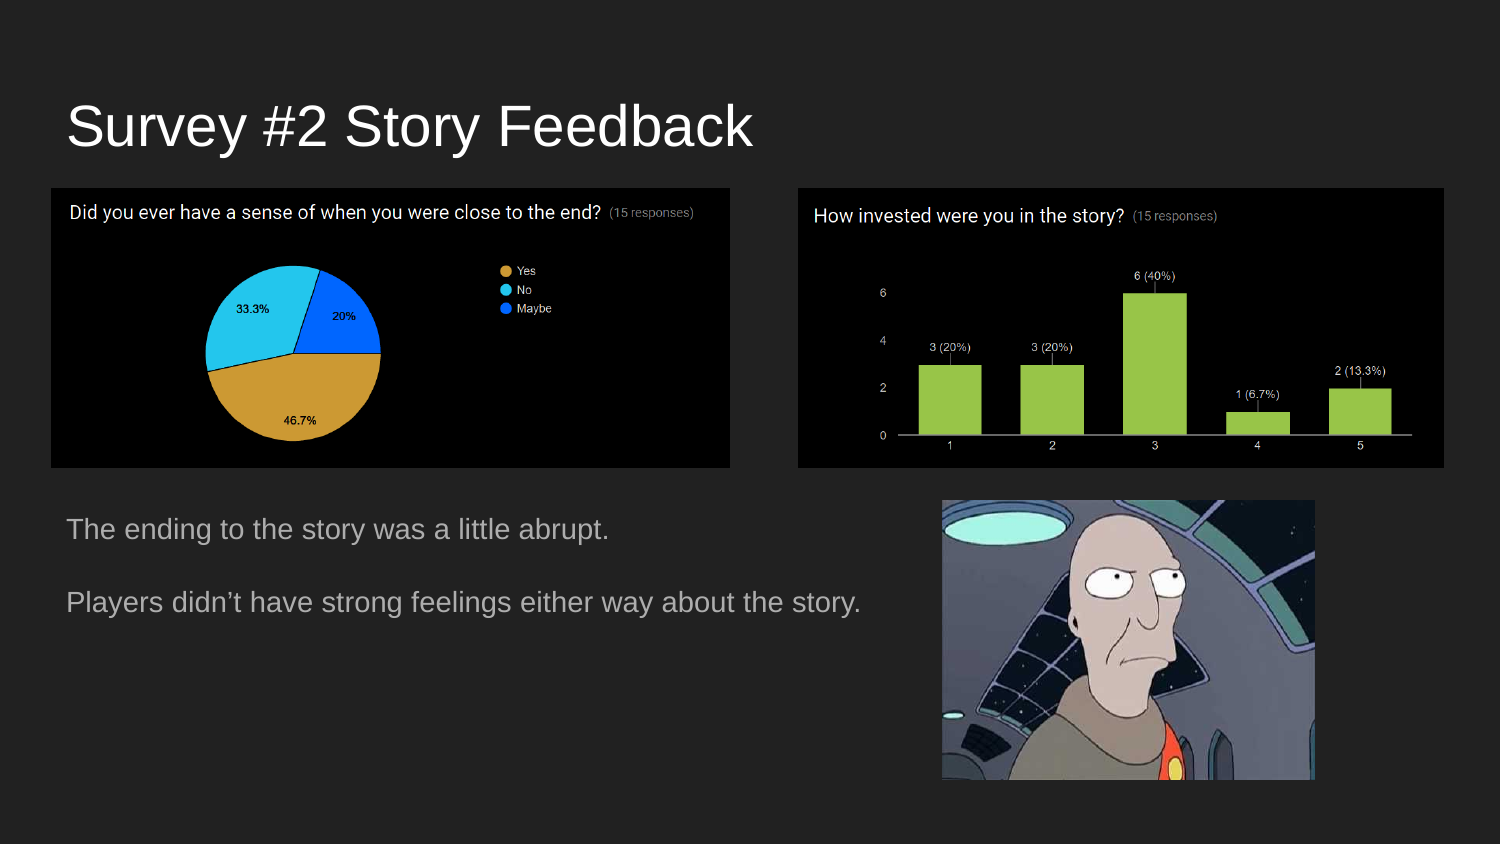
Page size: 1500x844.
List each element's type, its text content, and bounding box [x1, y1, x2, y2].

picture [797, 188, 1444, 469]
title Survey #2 Story Feedback [51, 72, 1449, 167]
picture [50, 188, 730, 469]
list The ending to the story was a little abrupt. Players didn’t have strong feelings either way about the story. [51, 490, 911, 750]
picture [942, 500, 1315, 780]
